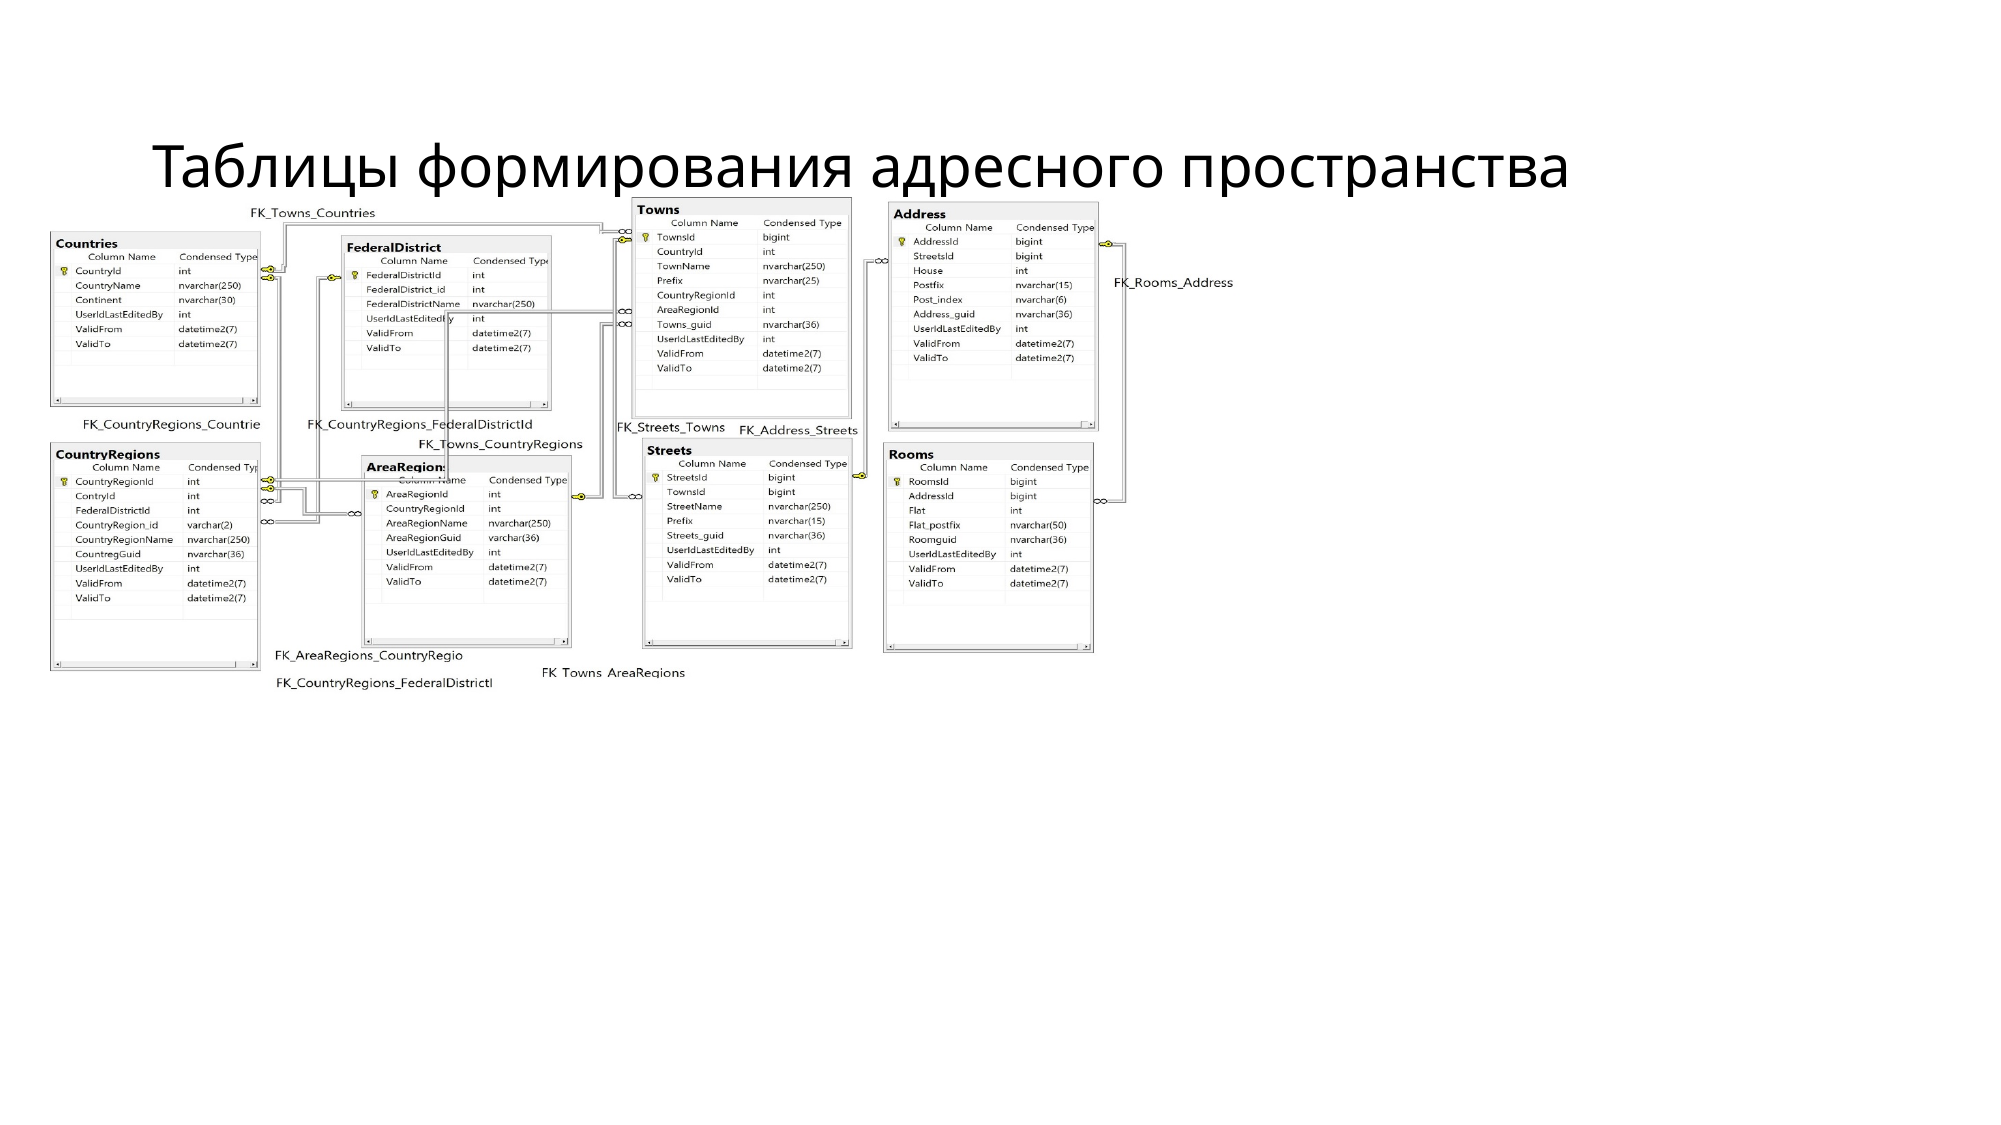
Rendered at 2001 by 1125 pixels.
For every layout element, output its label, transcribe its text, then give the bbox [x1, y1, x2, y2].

title Таблицы формирования адресного пространства [137, 59, 1863, 197]
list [49, 197, 2000, 1125]
